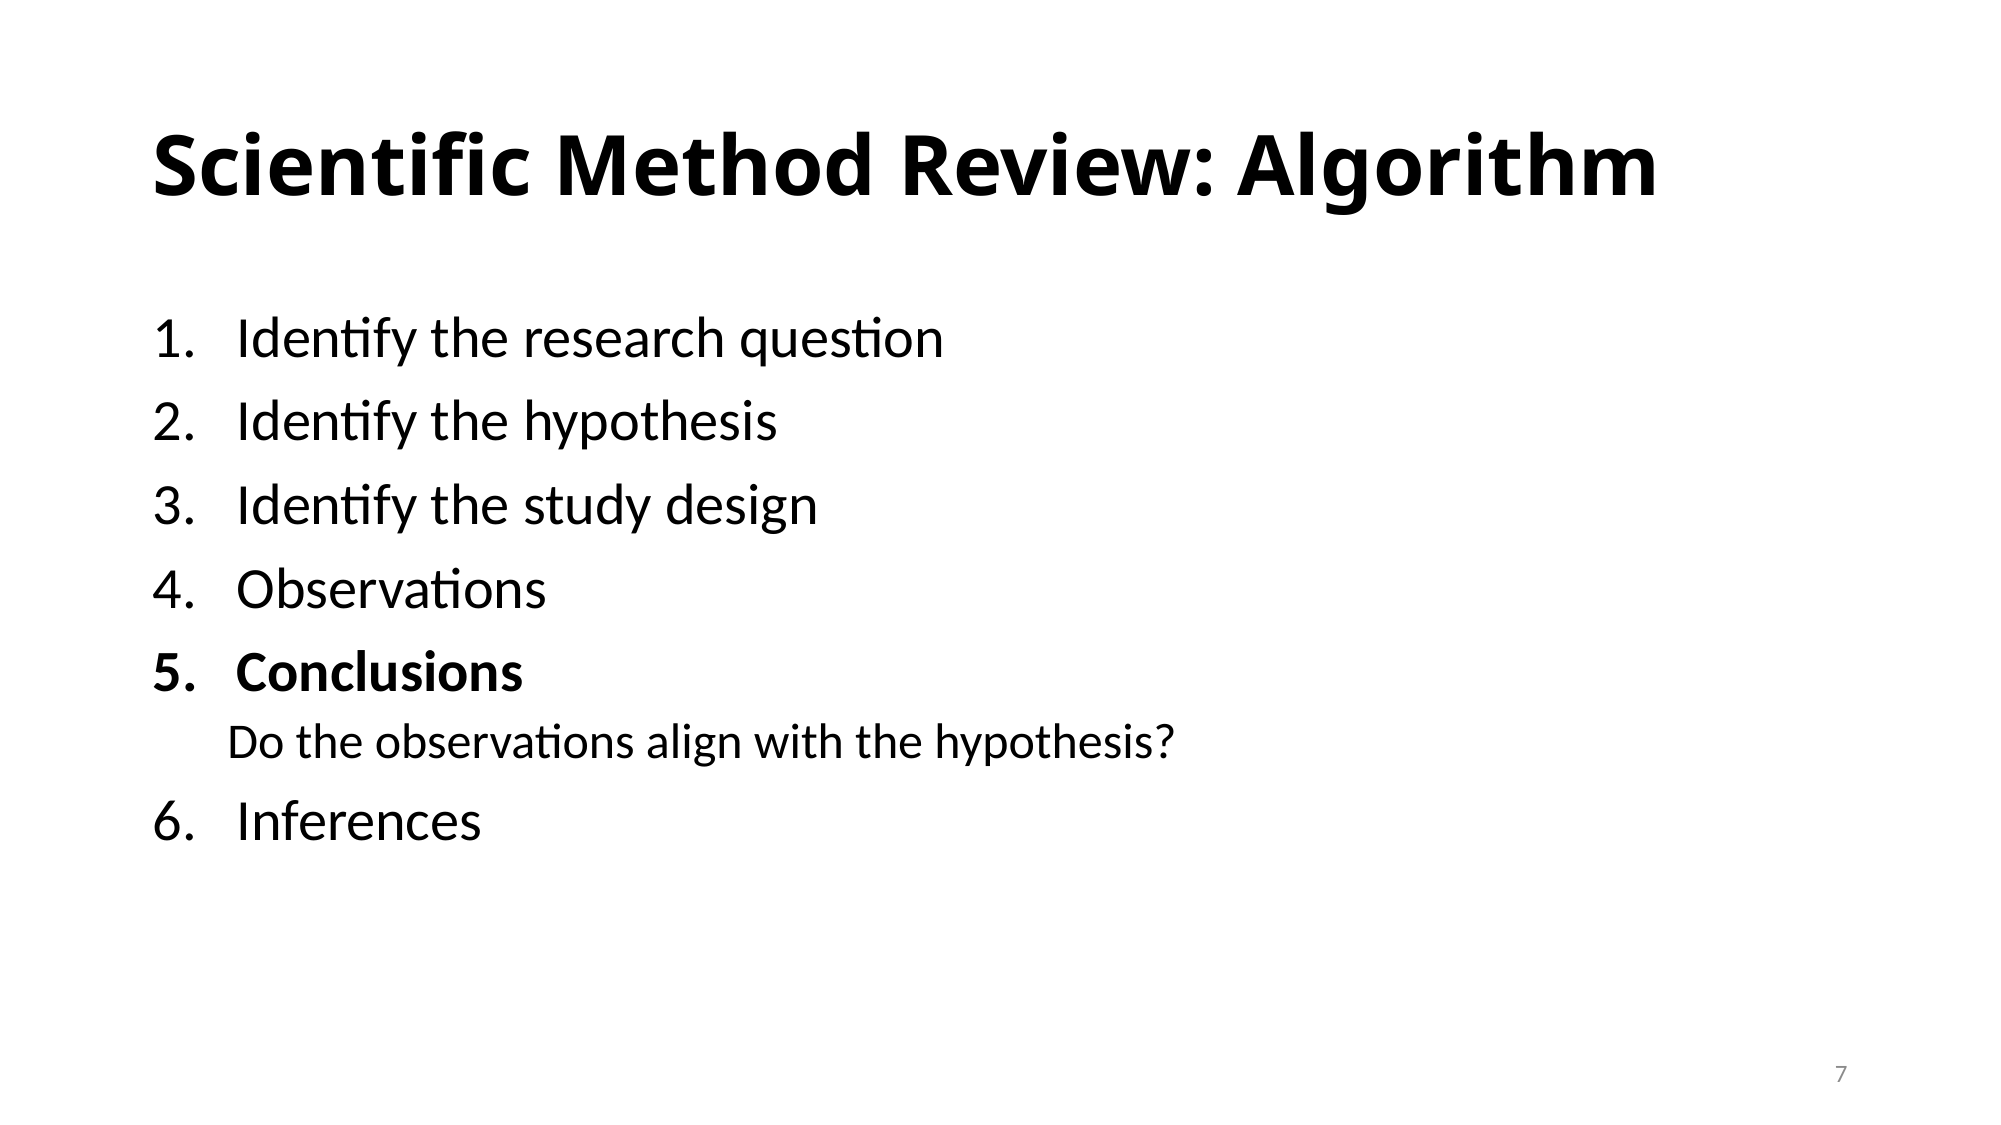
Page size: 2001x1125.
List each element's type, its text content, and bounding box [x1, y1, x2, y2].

slide_number 7 [1412, 1042, 1863, 1103]
list Identify the research question Identify the hypothesis Identify the study design Observations Conclusions Do the observations align with the hypothesis? Inferences [137, 299, 1863, 1014]
title Scientific Method Review: Algorithm [137, 59, 1863, 278]
